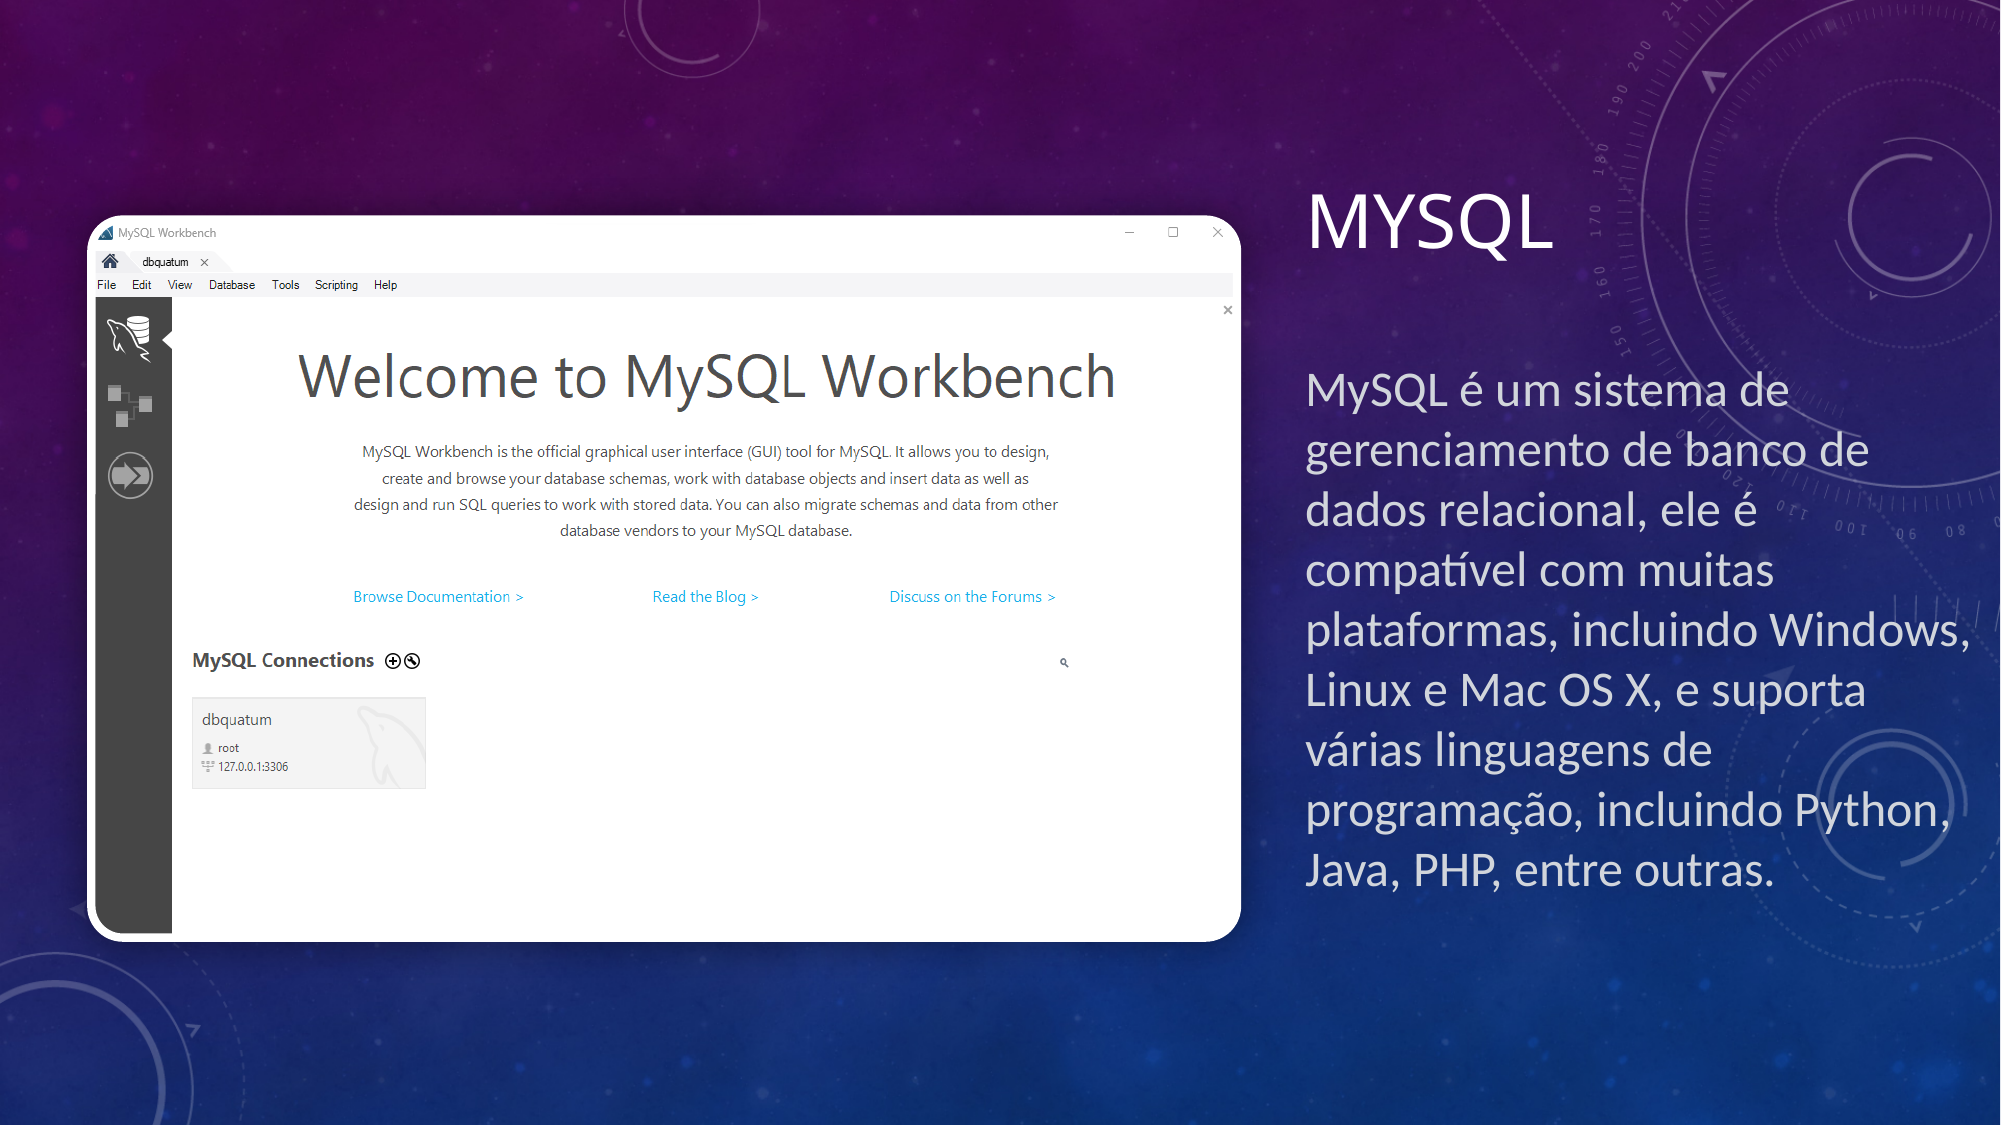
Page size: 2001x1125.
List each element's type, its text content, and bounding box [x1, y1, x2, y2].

list MySQL é um sistema de gerenciamento de banco de dados relacional, ele é compatível com muitas plataformas, incluindo Windows, Linux e Mac OS X, e suporta várias linguagens de programação, incluindo Python, Java, PHP, entre outras. [1290, 282, 1988, 972]
title MySQL [1290, 86, 1899, 282]
picture [0, 0, 2001, 1125]
